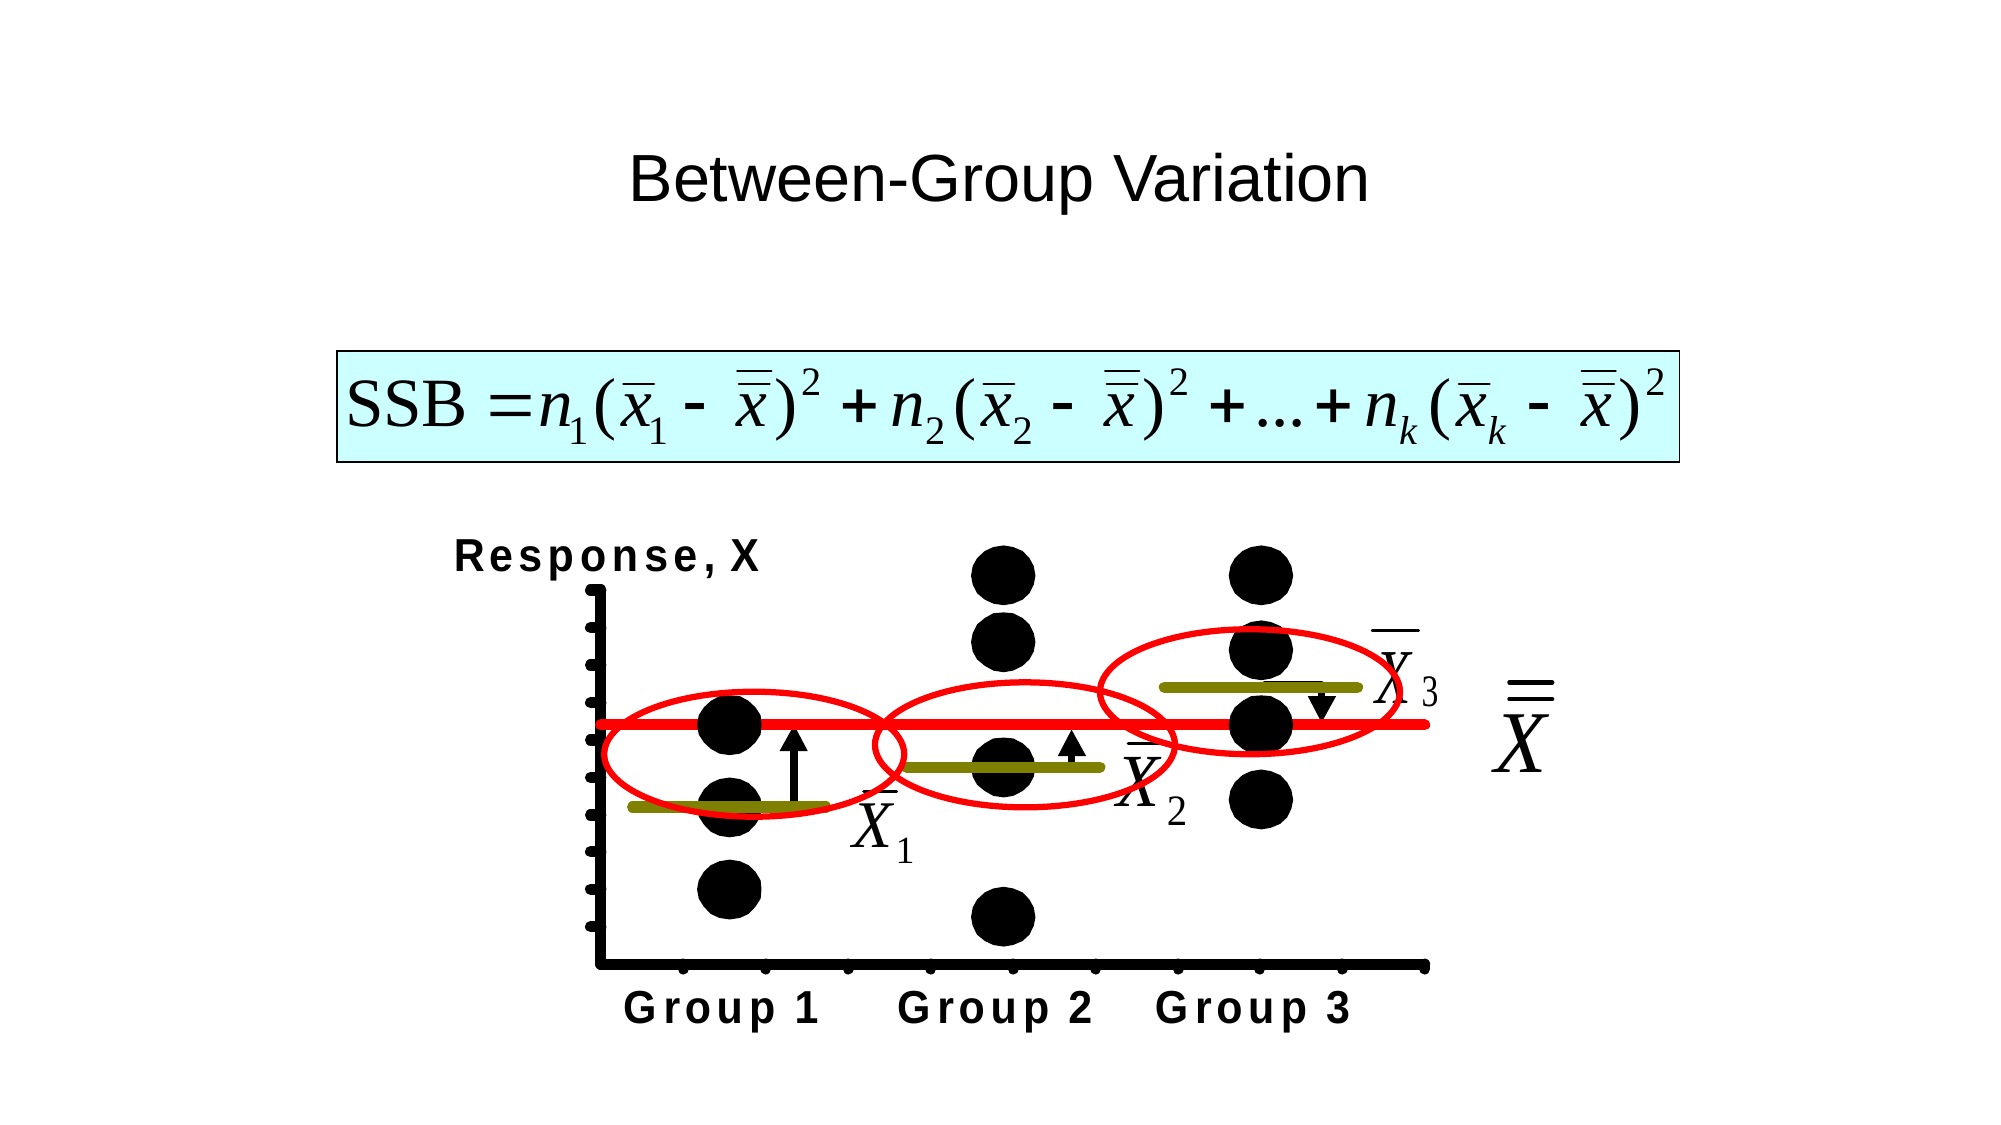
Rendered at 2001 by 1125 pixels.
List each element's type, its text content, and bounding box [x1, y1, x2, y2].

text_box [1362, 612, 1451, 723]
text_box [1099, 724, 1201, 838]
title Between-Group Variation [362, 99, 1638, 250]
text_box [837, 774, 926, 876]
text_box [1474, 662, 1576, 788]
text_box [407, 514, 1487, 1038]
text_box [337, 351, 1679, 462]
